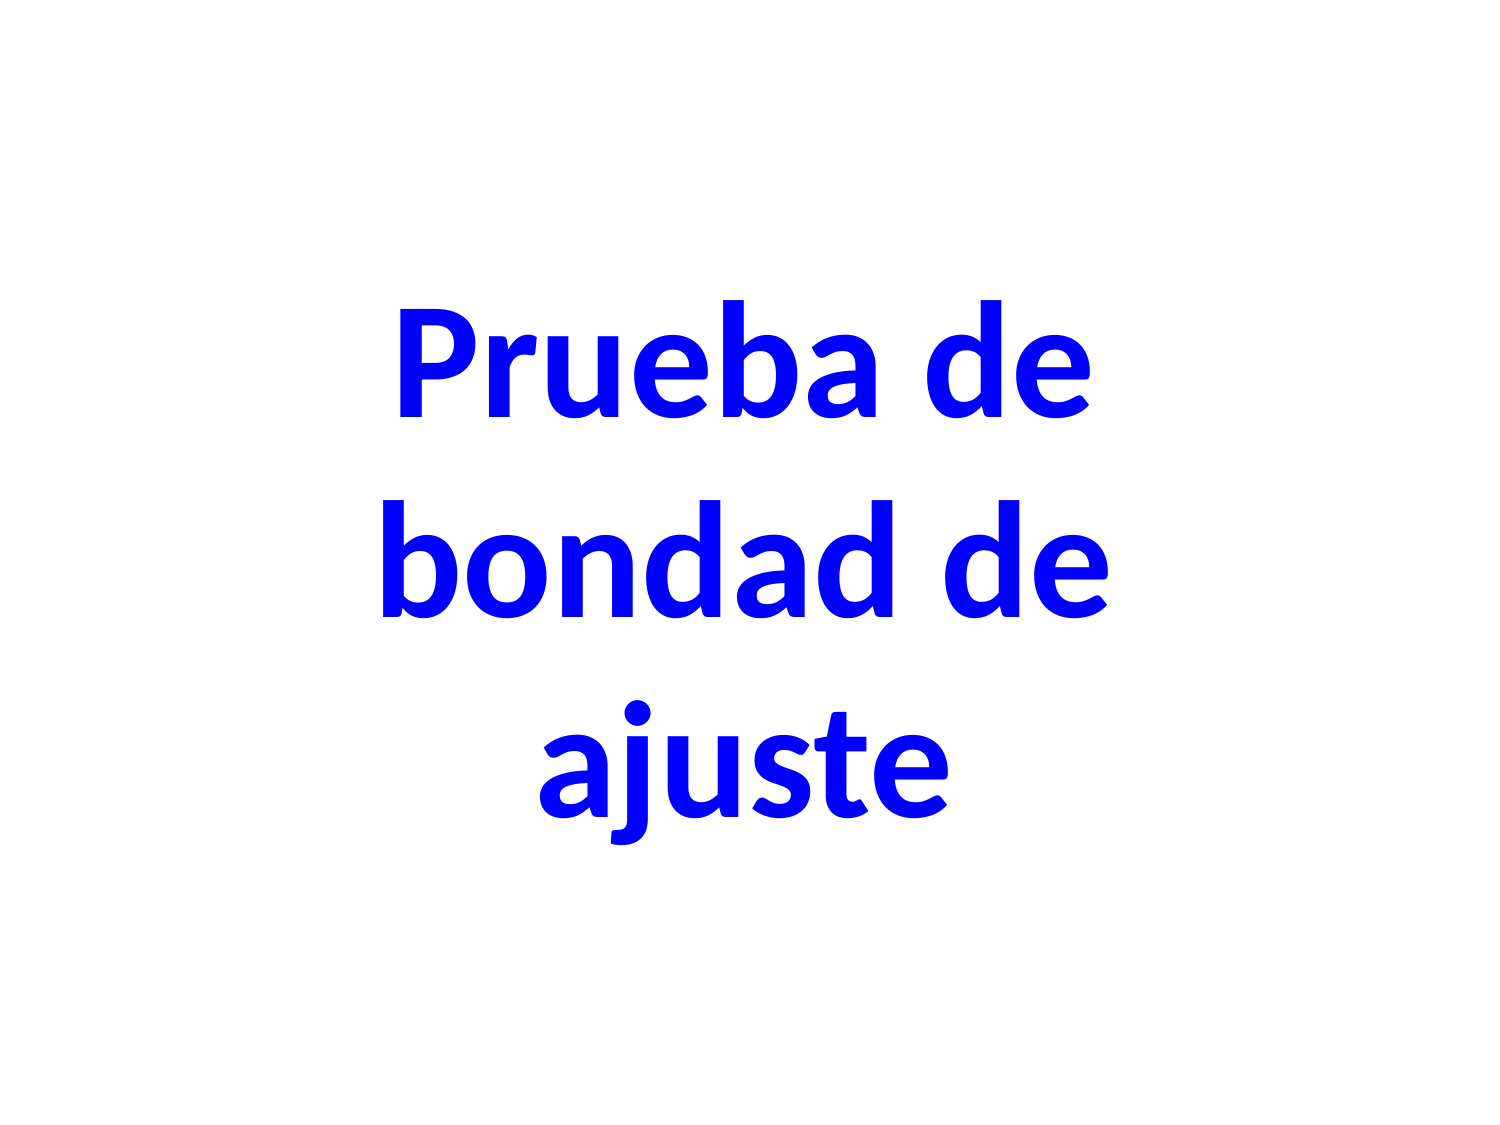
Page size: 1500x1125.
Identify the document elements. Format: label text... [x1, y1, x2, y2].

text_box Prueba de bondad de ajuste [230, 243, 1258, 859]
